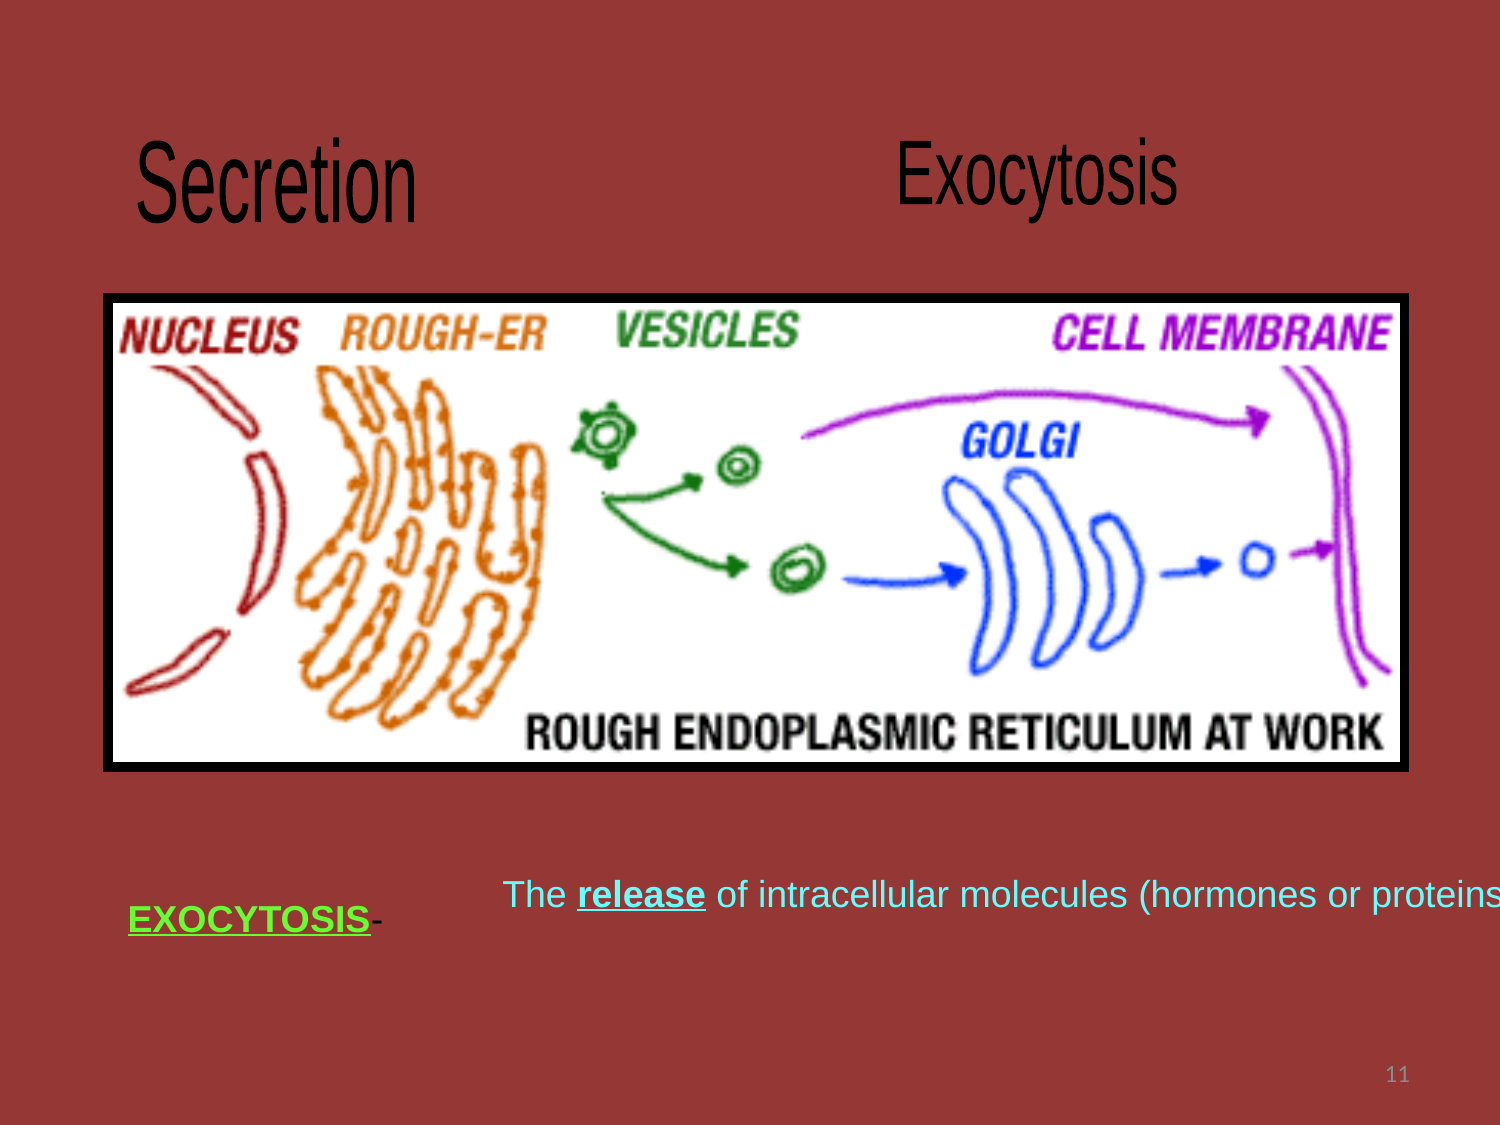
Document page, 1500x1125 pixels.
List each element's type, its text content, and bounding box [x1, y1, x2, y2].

slide_number 11 [1074, 1042, 1425, 1103]
picture [112, 302, 1401, 763]
text_box EXOCYTOSIS- [112, 887, 399, 948]
text_box The release of intracellular molecules (hormones or proteins) [487, 862, 1500, 923]
